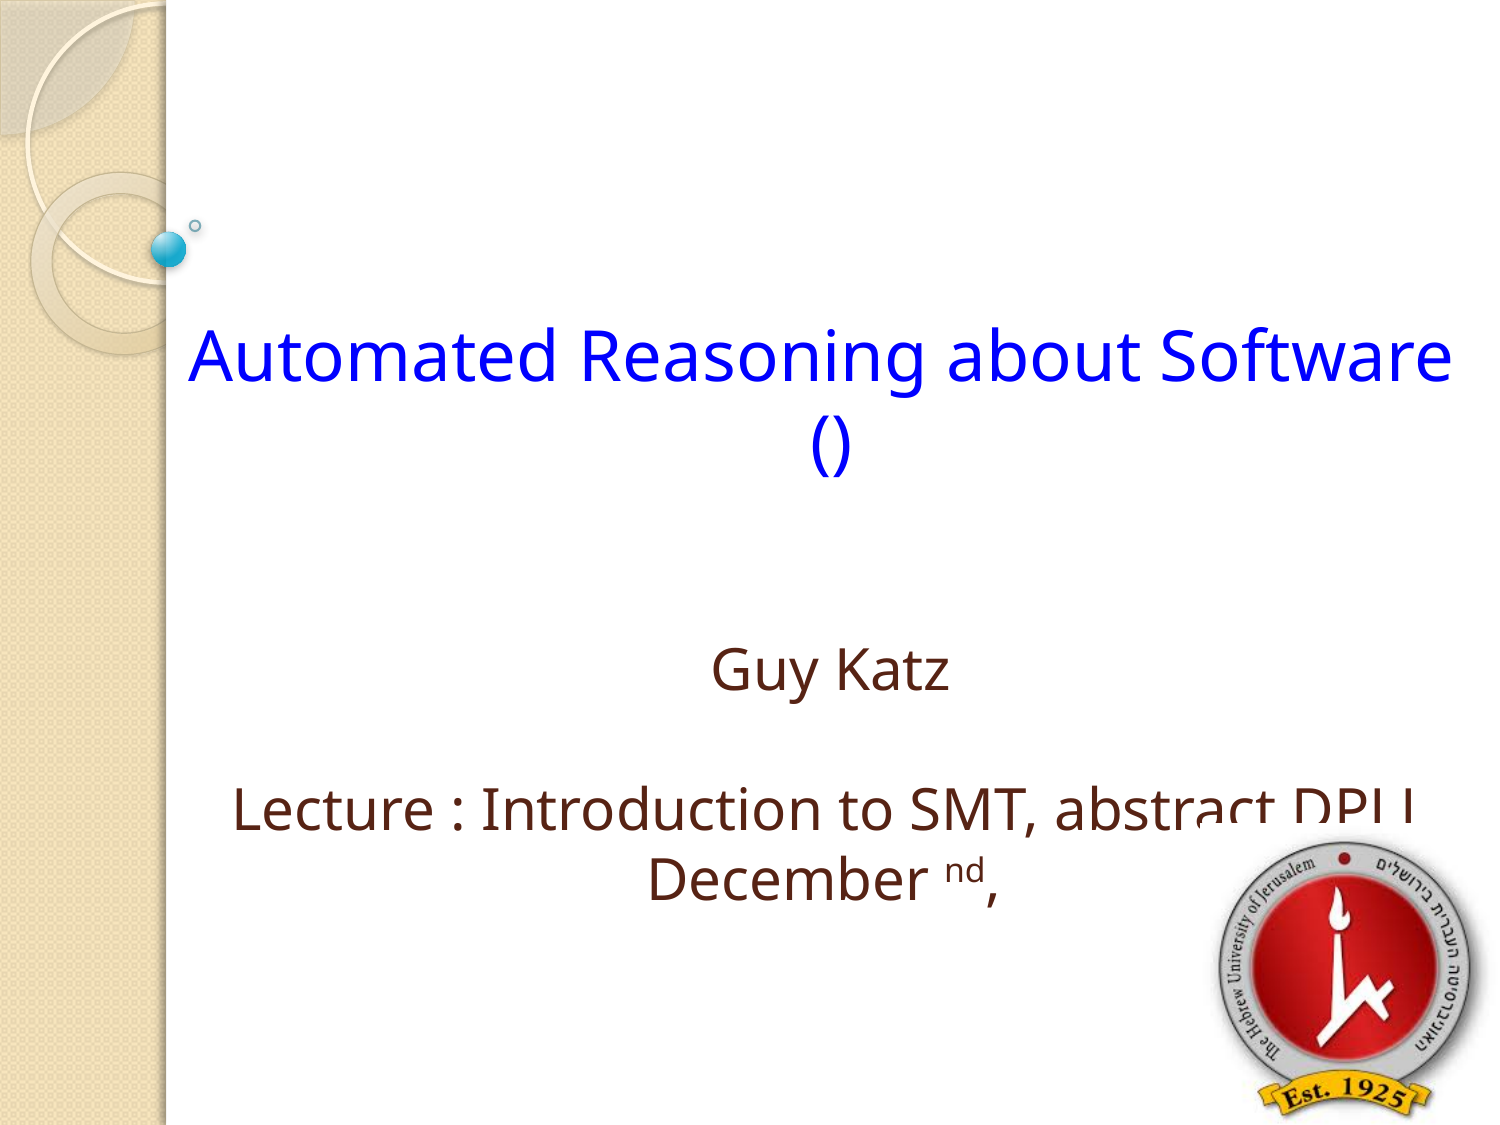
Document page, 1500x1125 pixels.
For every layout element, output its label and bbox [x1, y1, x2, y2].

picture [1199, 823, 1500, 1125]
